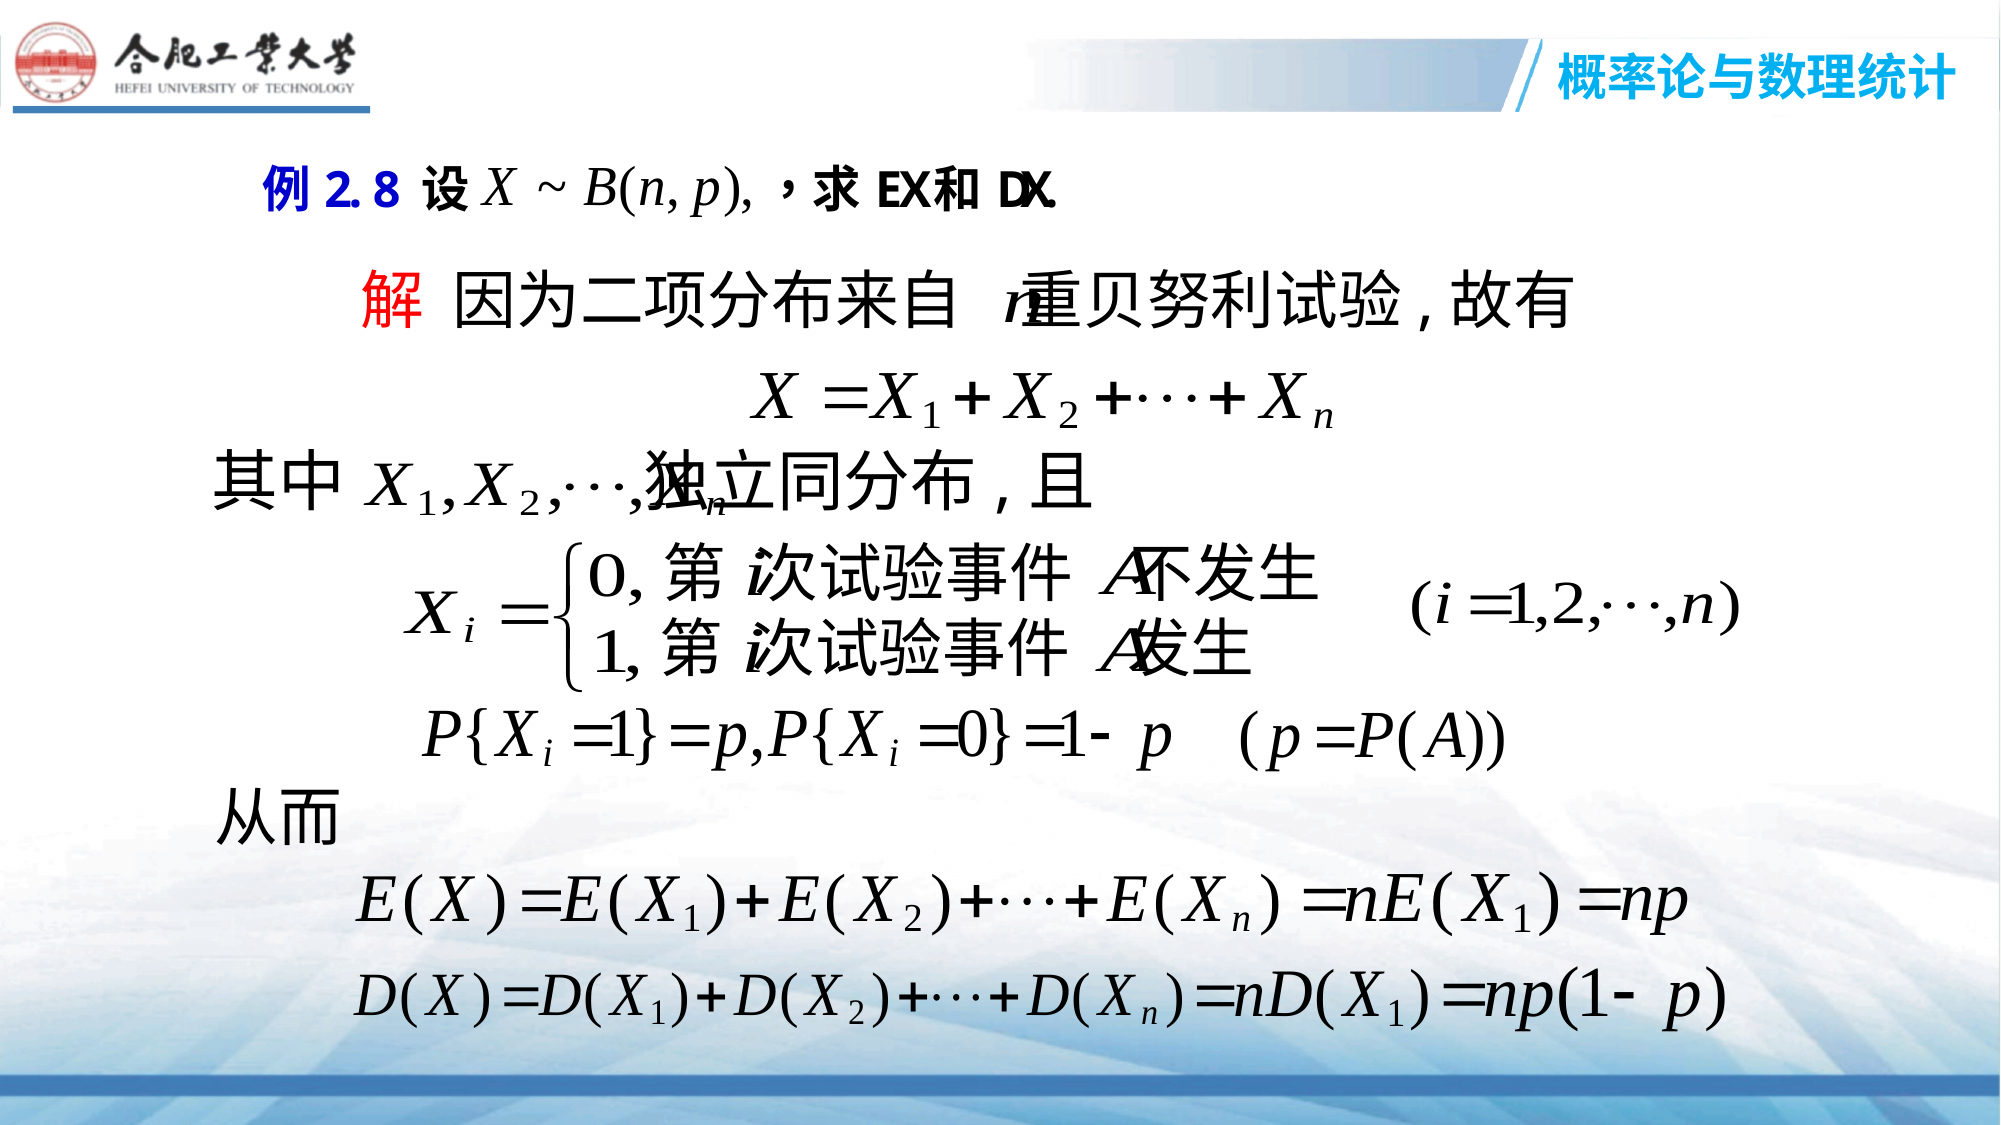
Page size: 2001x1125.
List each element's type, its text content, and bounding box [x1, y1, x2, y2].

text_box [196, 431, 1239, 528]
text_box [345, 252, 1654, 346]
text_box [735, 349, 1347, 442]
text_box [1180, 948, 1445, 1045]
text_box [344, 853, 1293, 950]
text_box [1399, 567, 1755, 649]
picture [0, 0, 2001, 1125]
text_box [387, 525, 1677, 708]
text_box 从而 [199, 753, 387, 861]
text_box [1561, 873, 1704, 950]
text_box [1425, 950, 1741, 1047]
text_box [164, 154, 2000, 233]
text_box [344, 953, 1180, 1041]
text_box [1285, 849, 1577, 950]
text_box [411, 687, 1521, 785]
